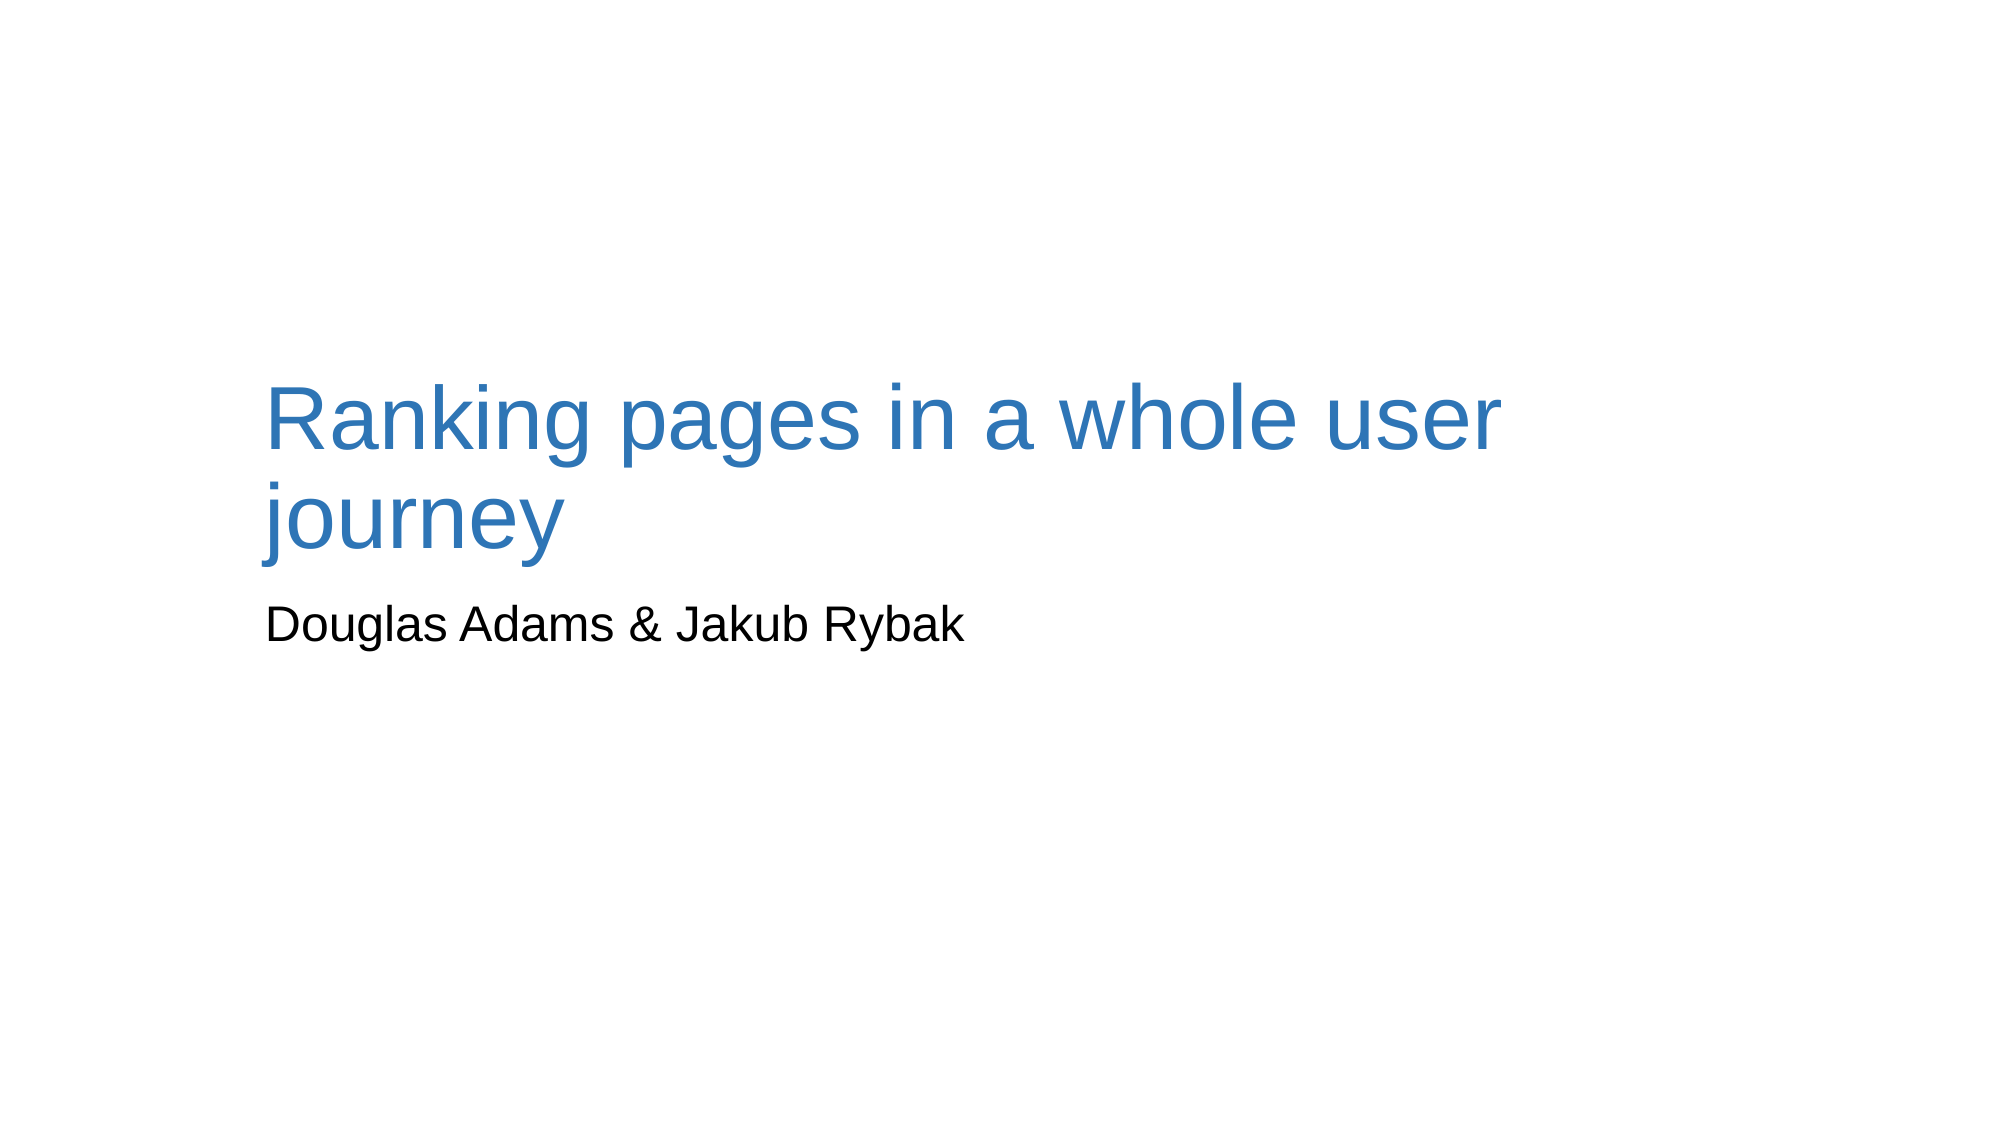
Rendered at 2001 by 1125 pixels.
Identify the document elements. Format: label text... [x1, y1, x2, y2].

title Ranking pages in a whole user journey [249, 184, 1750, 576]
subtitle Douglas Adams & Jakub Rybak [249, 590, 1750, 863]
